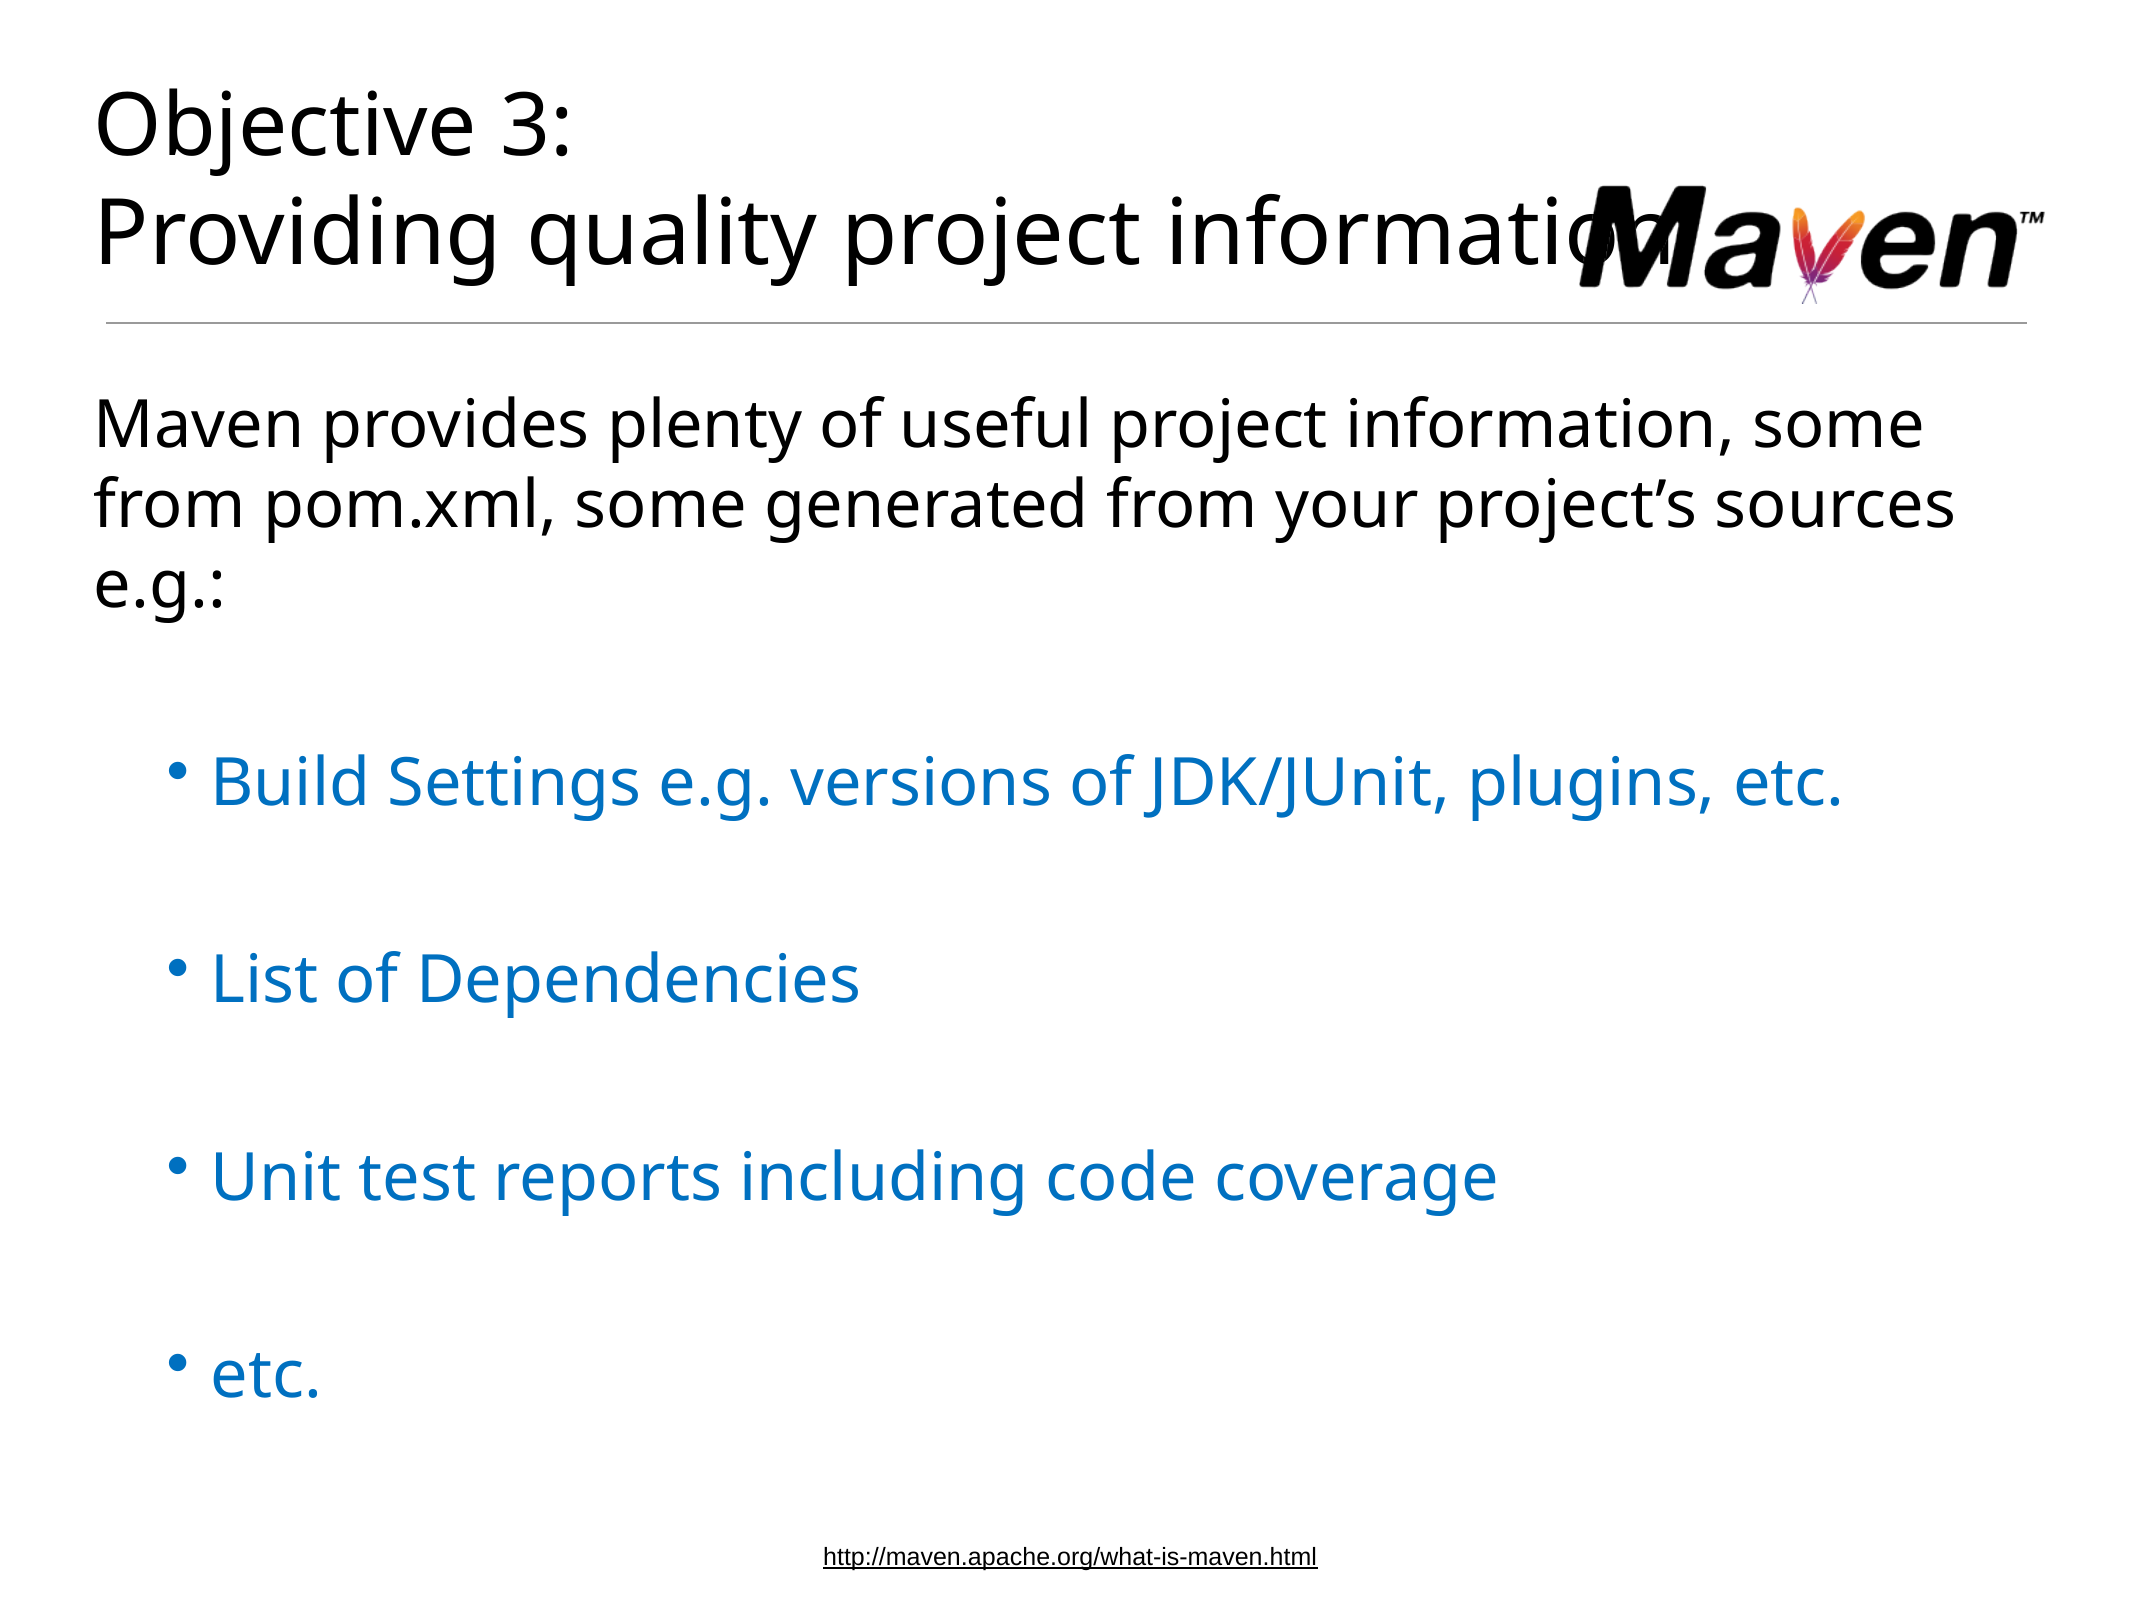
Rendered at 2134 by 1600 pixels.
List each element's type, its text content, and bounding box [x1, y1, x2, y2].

title Objective 3: Providing quality project information [93, 53, 2041, 284]
text_box http://maven.apache.org/what-is-maven.html [808, 1533, 1341, 1579]
list Maven provides plenty of useful project information, some from pom.xml, some generated from your project’s sources e.g.: Build Settings e.g. versions of JDK/JUnit, plugins, etc. List of Dependencies Unit test reports including code coverage etc. [93, 380, 2041, 1459]
picture [1569, 182, 2048, 304]
